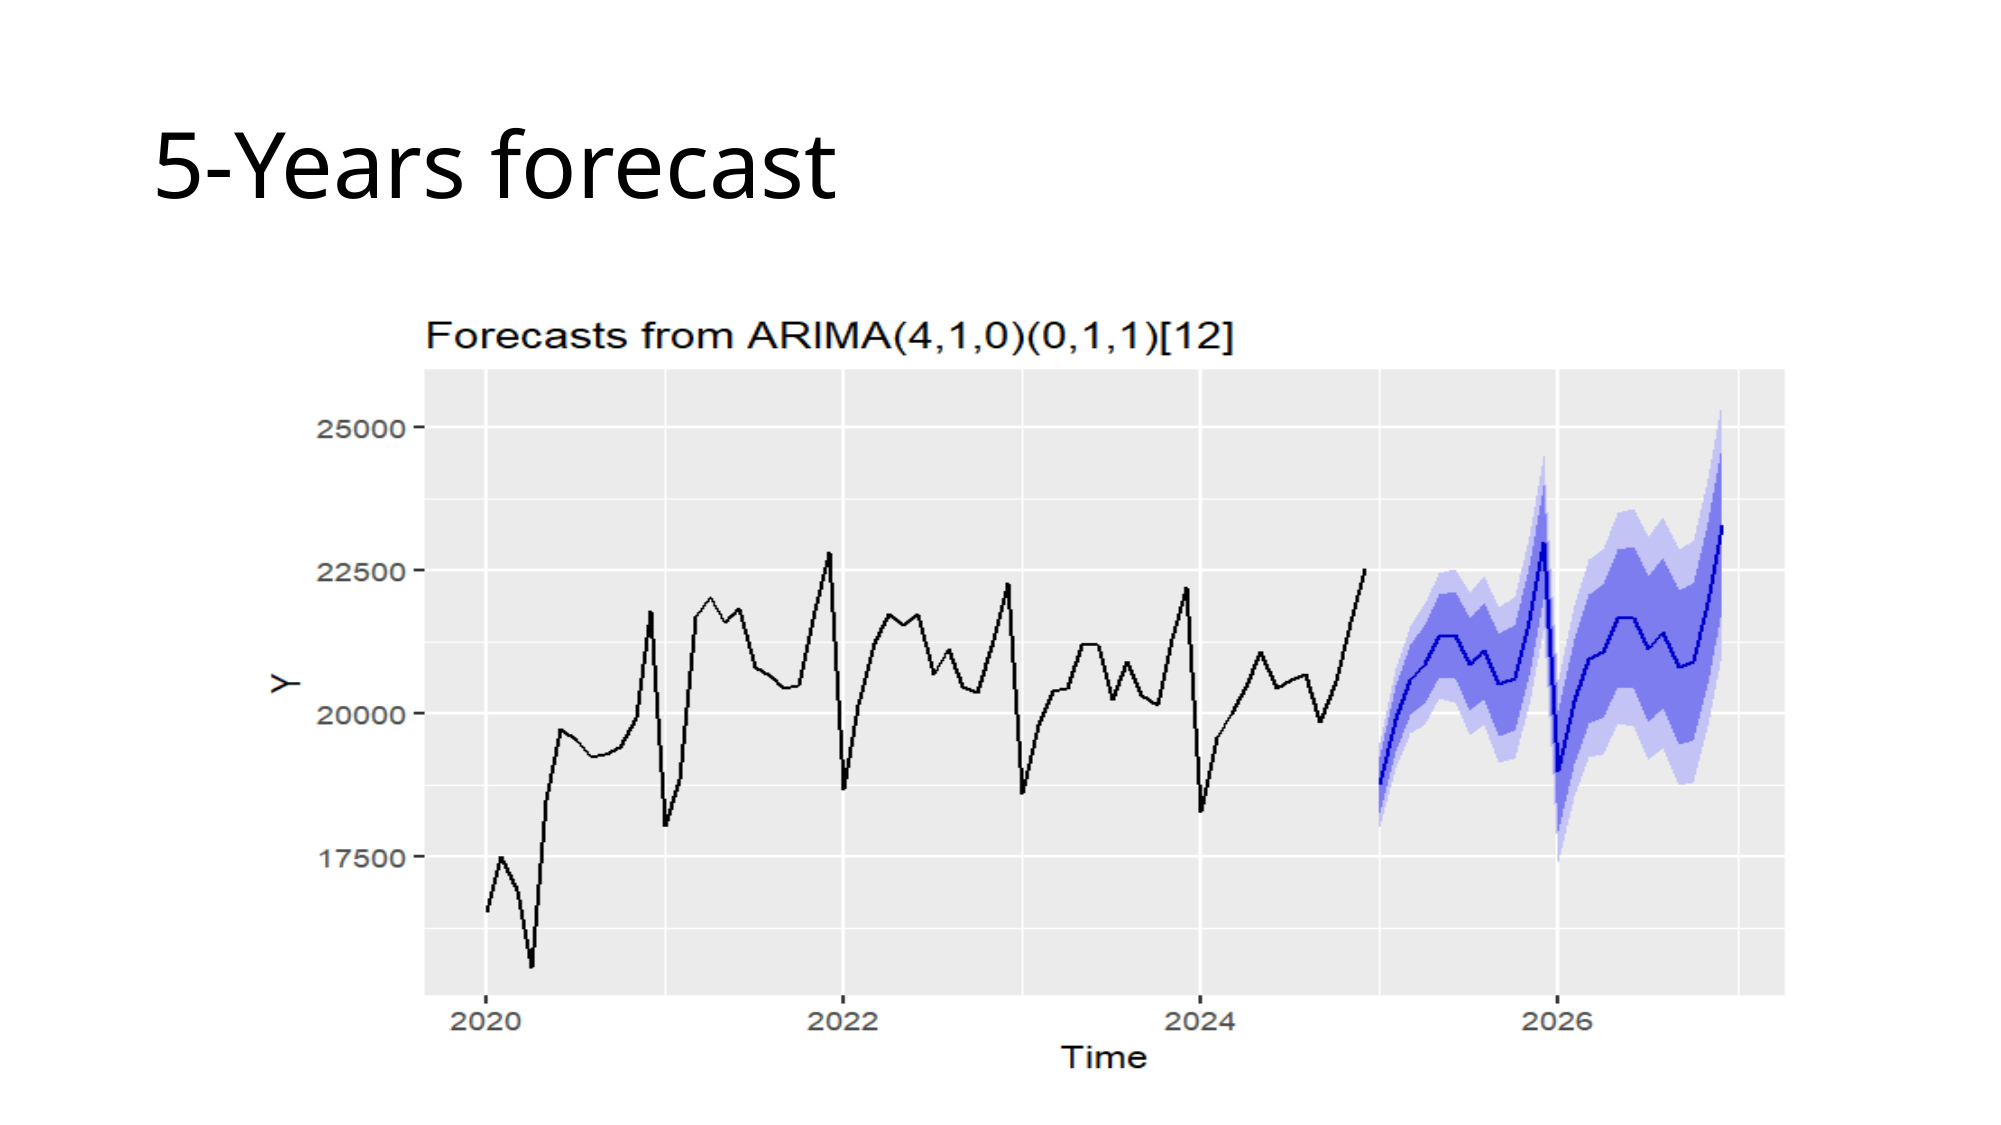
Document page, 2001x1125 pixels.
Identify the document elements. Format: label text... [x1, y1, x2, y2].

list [250, 305, 1805, 1088]
title 5-Years forecast [137, 59, 1863, 278]
